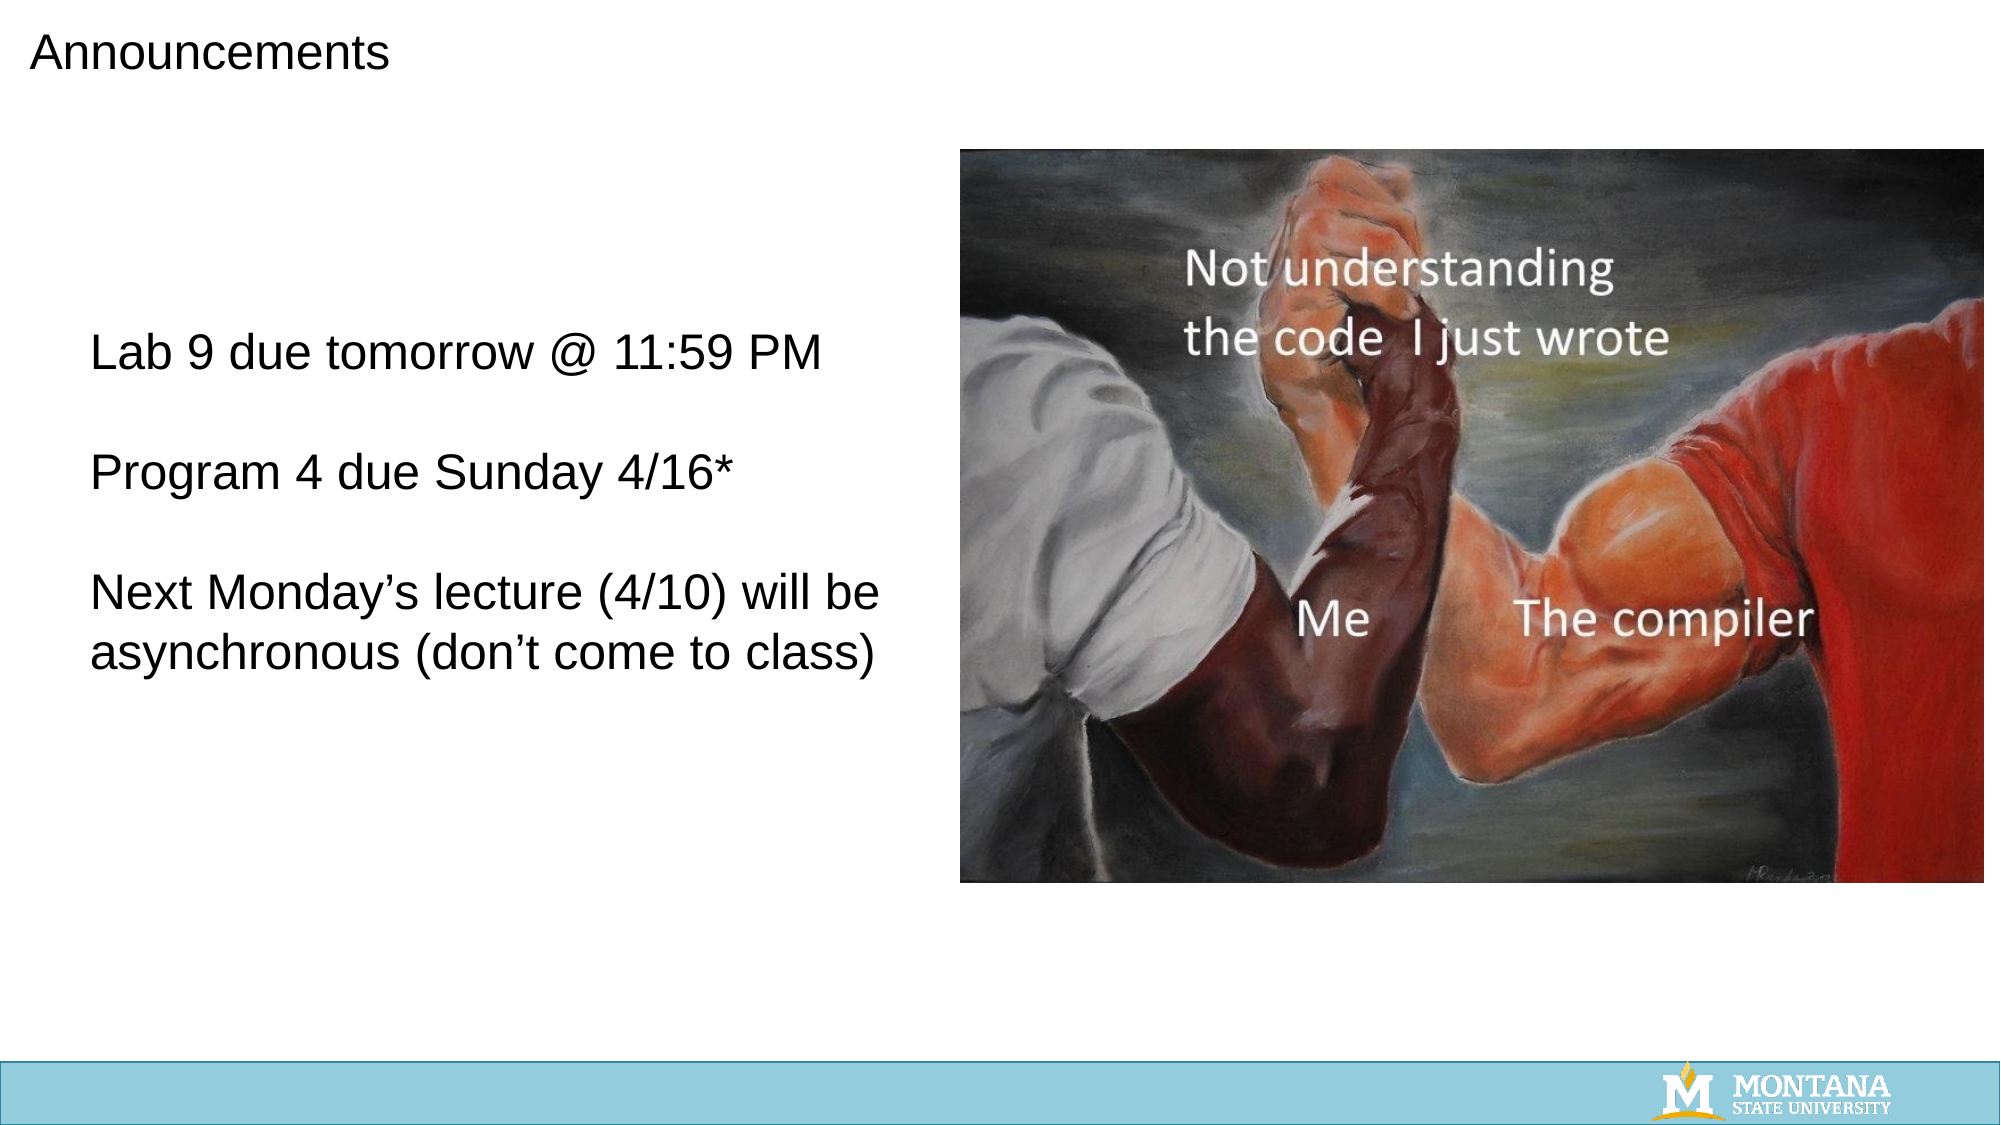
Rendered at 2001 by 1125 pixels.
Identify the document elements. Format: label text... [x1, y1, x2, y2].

text_box Lab 9 due tomorrow @ 11:59 PM Program 4 due Sunday 4/16* Next Monday’s lecture (4/10) will be asynchronous (don’t come to class) [74, 312, 955, 688]
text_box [0, 1060, 1647, 1125]
picture [1649, 1060, 1892, 1122]
text_box Announcements [14, 12, 406, 88]
picture [960, 149, 1984, 883]
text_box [1892, 1060, 2000, 1125]
